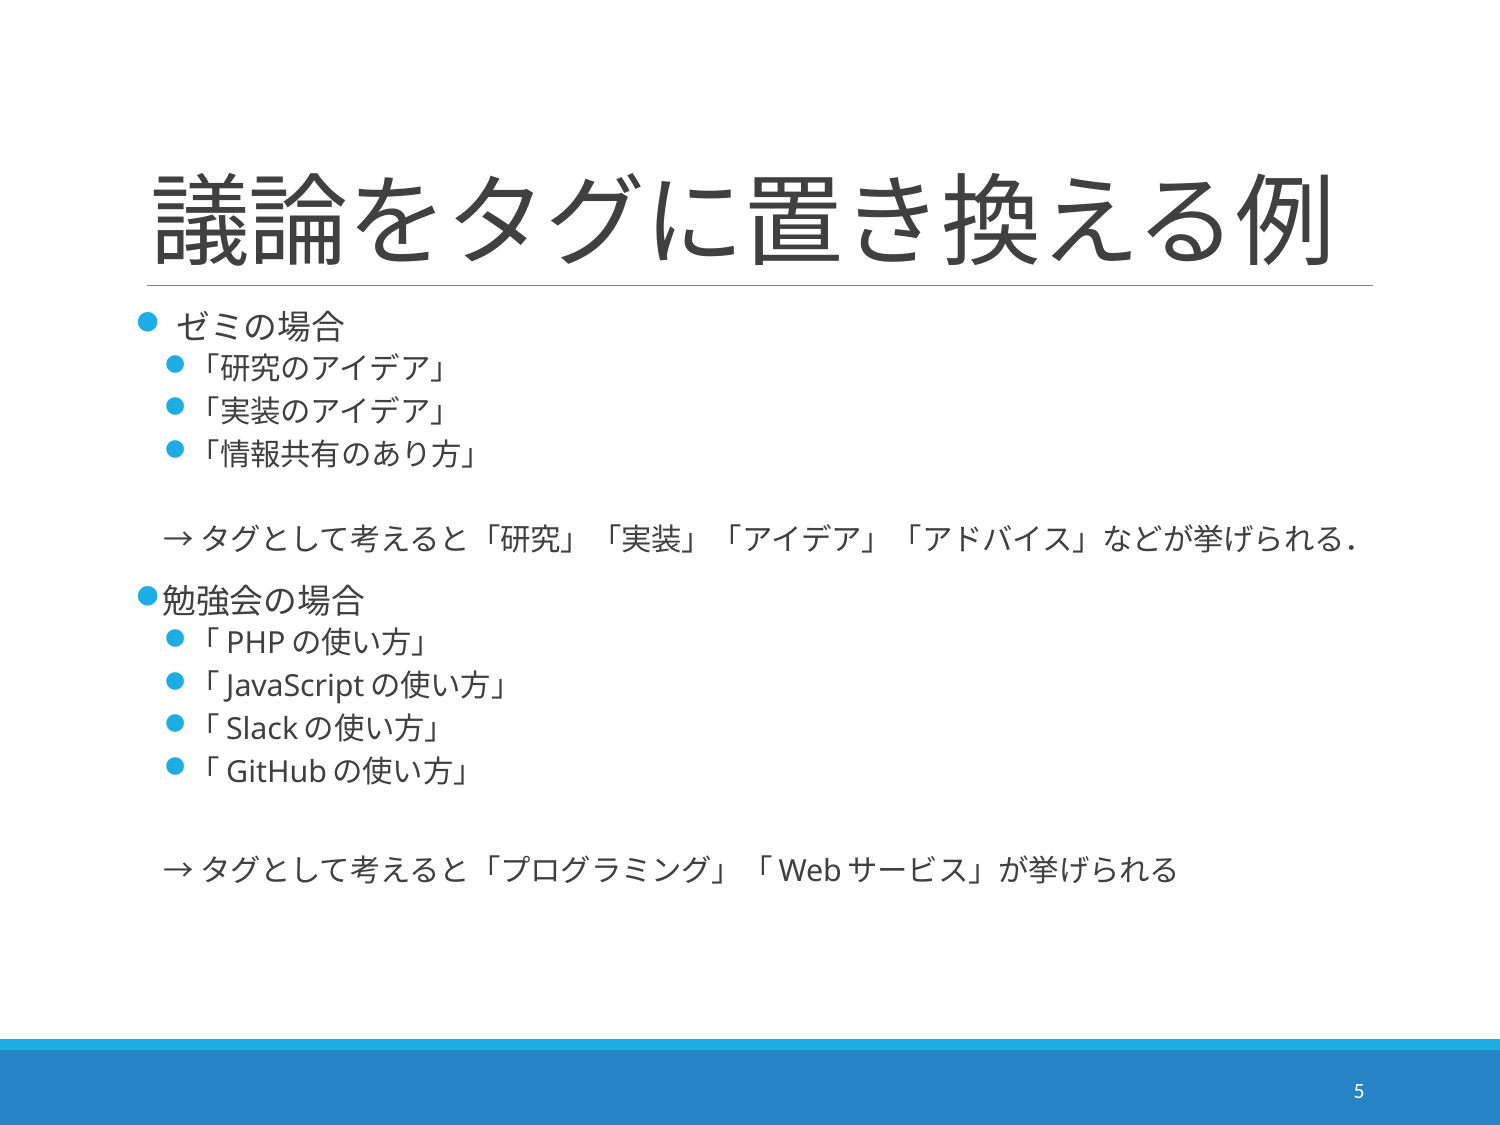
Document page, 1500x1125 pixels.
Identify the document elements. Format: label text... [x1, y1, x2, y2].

slide_number 5 [1218, 1059, 1380, 1120]
list ゼミの場合 「研究のアイデア」 「実装のアイデア」 「情報共有のあり方」 →タグとして考えると「研究」「実装」「アイデア」「アドバイス」などが挙げられる． 勉強会の場合 「PHPの使い方」 「JavaScriptの使い方」 「Slackの使い方」 「GitHubの使い方」 →タグとして考えると「プログラミング」「Webサービス」が挙げられる [135, 302, 1373, 928]
title 議論をタグに置き換える例 [135, 47, 1373, 285]
